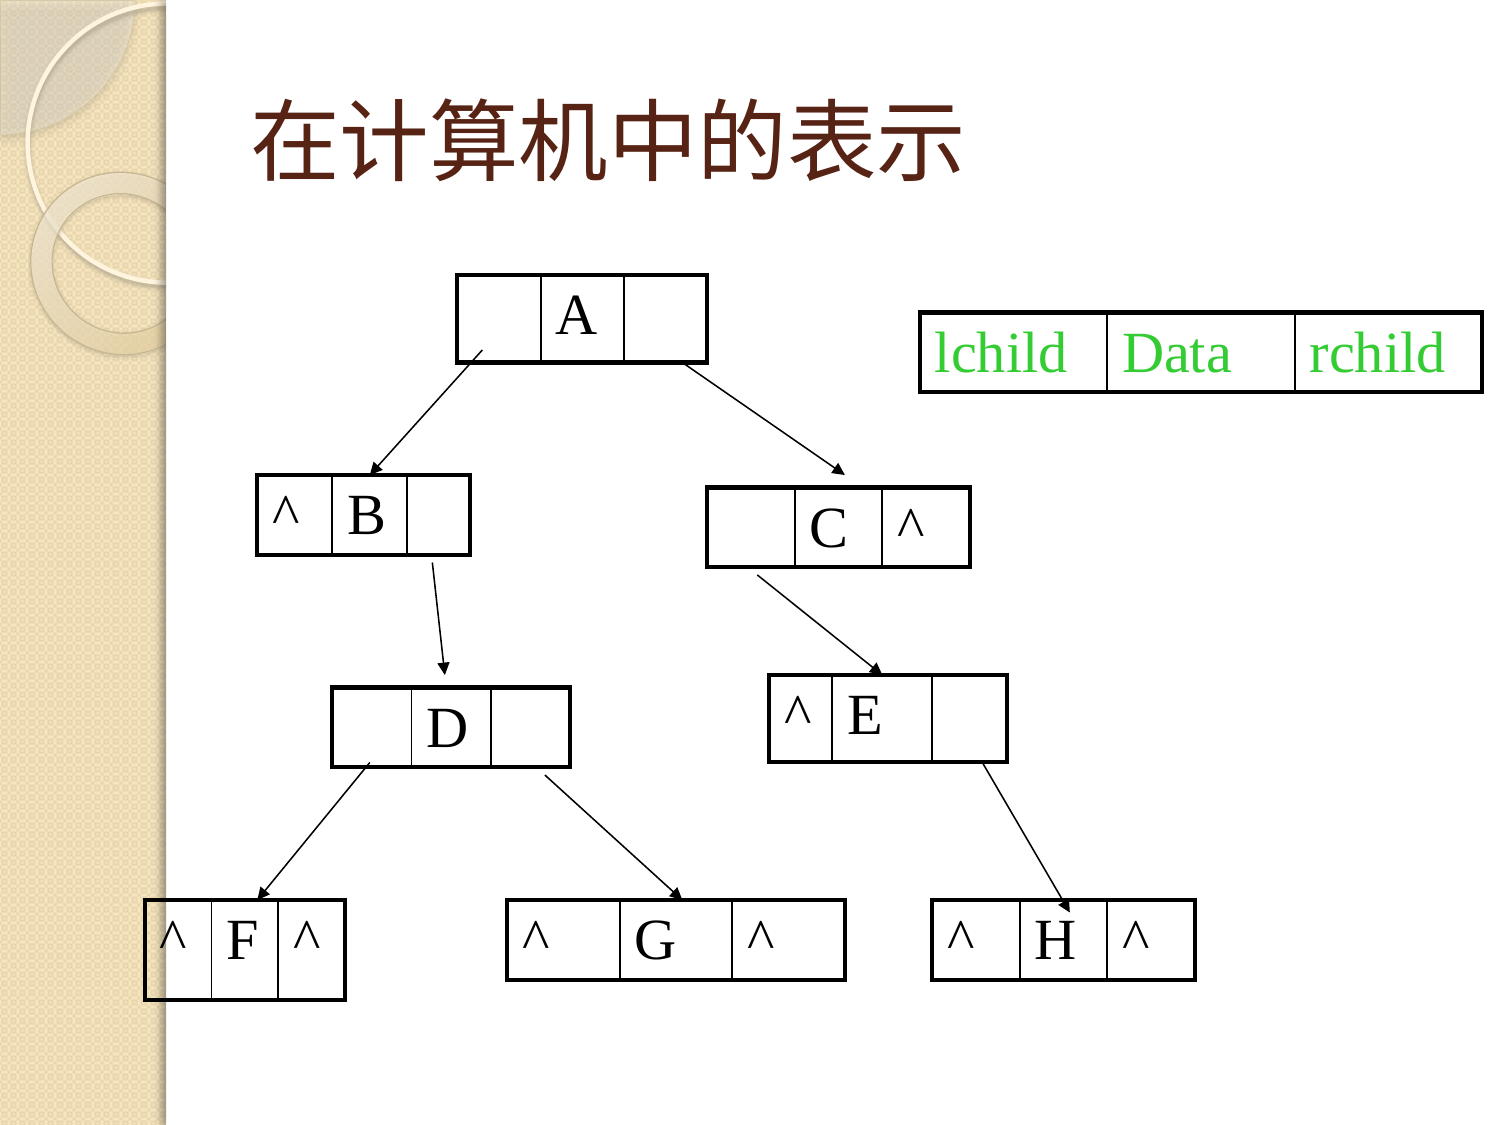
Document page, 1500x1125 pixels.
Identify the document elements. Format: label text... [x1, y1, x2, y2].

table_header ^ [771, 677, 831, 760]
table_header [933, 677, 1005, 760]
table_header ^ [147, 902, 211, 998]
title 在计算机中的表示 [235, 45, 1466, 233]
table_header ^ [509, 902, 619, 978]
table_header [408, 477, 468, 553]
table_header ^ [883, 490, 968, 565]
table_header [709, 490, 794, 565]
table_header G [621, 902, 731, 978]
table_header [625, 277, 705, 360]
table_header rchild [1296, 315, 1480, 390]
table_header C [796, 490, 881, 565]
table_header [334, 690, 411, 765]
text_box [432, 562, 450, 676]
table_header ^ [279, 902, 343, 998]
table_header ^ [259, 477, 331, 553]
table_header E [833, 677, 931, 760]
table_header Data [1108, 315, 1294, 390]
text_box [682, 362, 845, 475]
table_header D [412, 690, 490, 765]
table_header ^ [1108, 902, 1193, 978]
table_header [492, 690, 568, 765]
table_header lchild [922, 315, 1106, 390]
table_header A [542, 277, 623, 360]
text_box [982, 762, 1070, 913]
text_box [369, 349, 483, 475]
text_box [257, 762, 370, 901]
text_box [757, 574, 883, 676]
text_box [544, 774, 683, 901]
table_header H [1021, 902, 1106, 978]
table_header B [333, 477, 406, 553]
table_header F [212, 902, 277, 998]
table_header [459, 277, 540, 360]
table_header ^ [733, 902, 843, 978]
table_header ^ [934, 902, 1019, 978]
